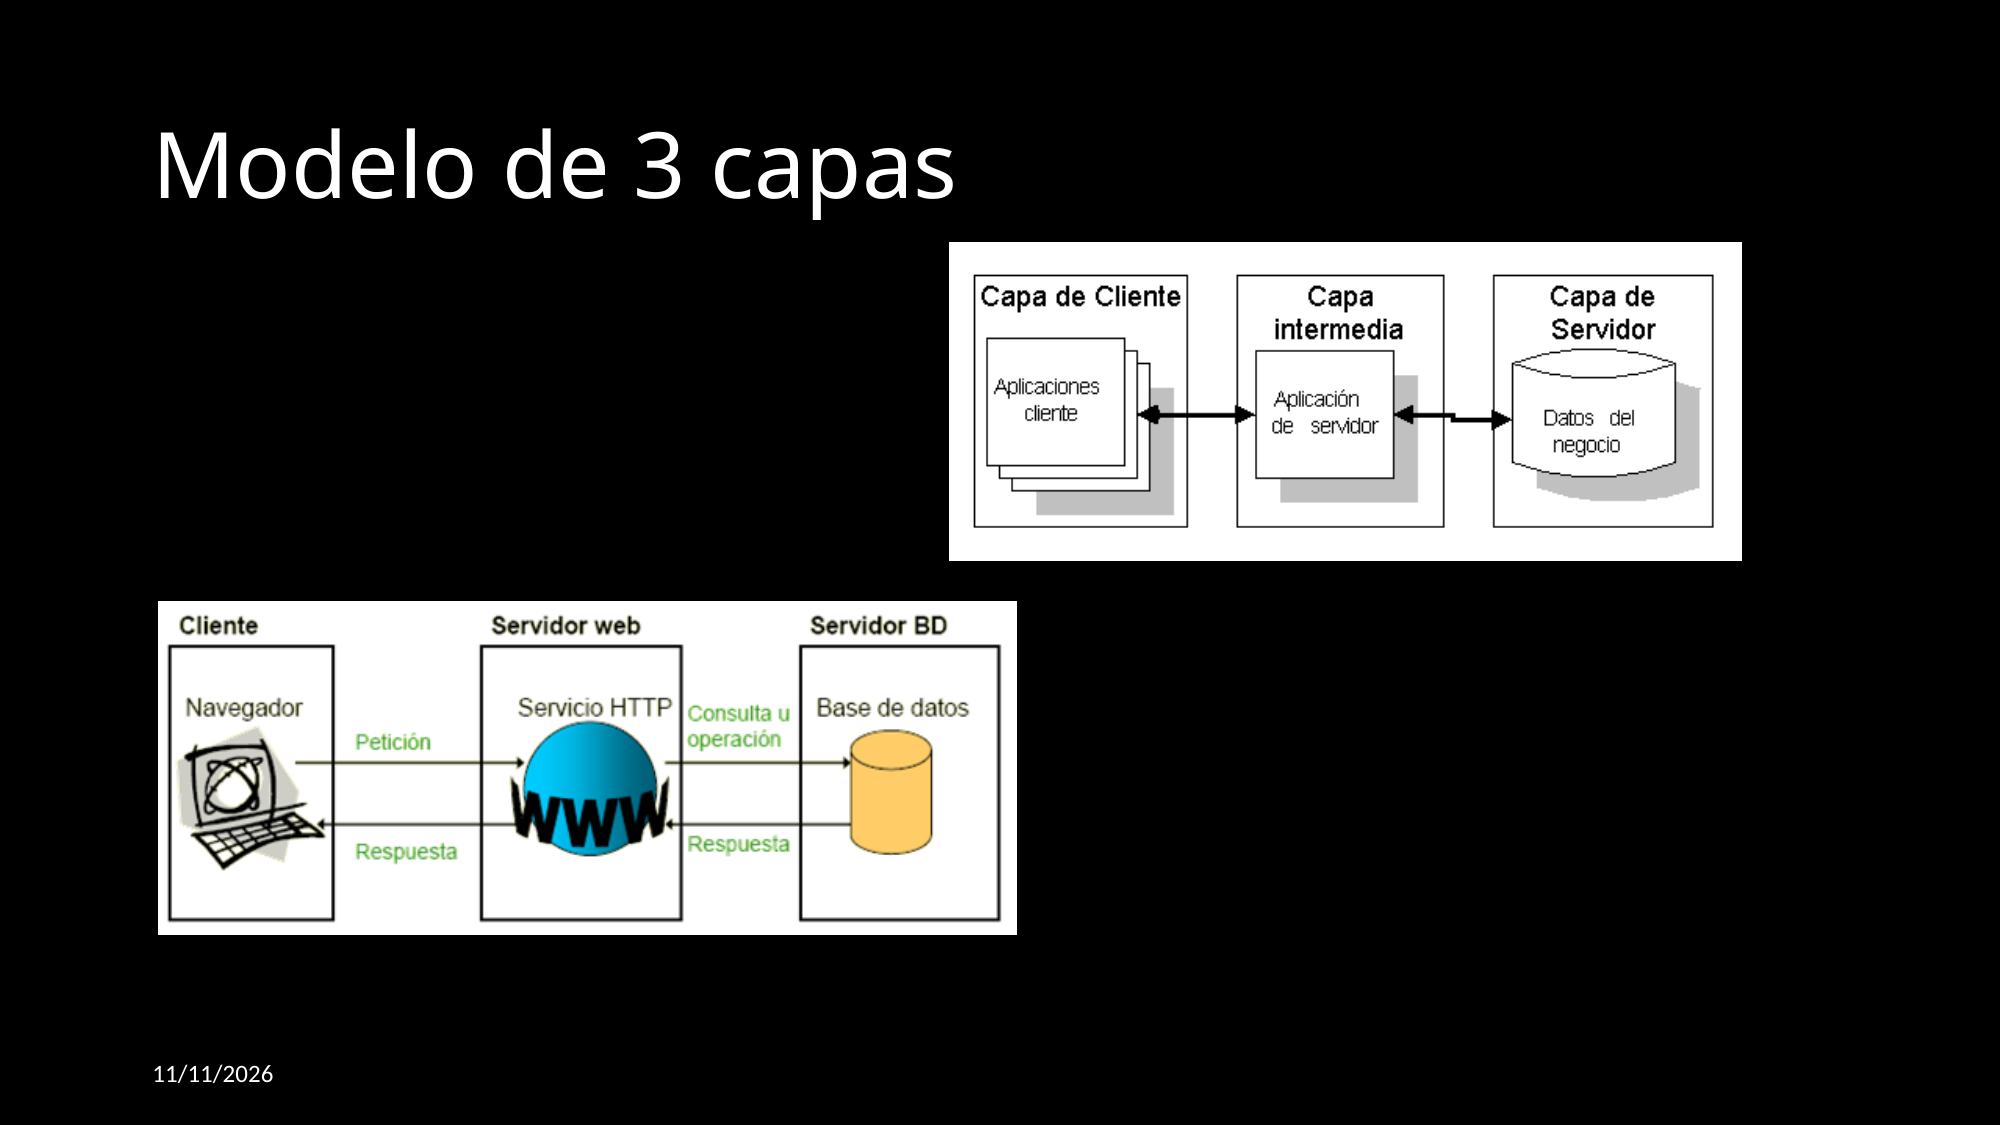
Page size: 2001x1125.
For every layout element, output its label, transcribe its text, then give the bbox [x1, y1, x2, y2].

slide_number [137, 1042, 588, 1103]
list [949, 242, 1742, 561]
picture [158, 601, 1017, 935]
title Modelo de 3 capas [137, 59, 1863, 278]
